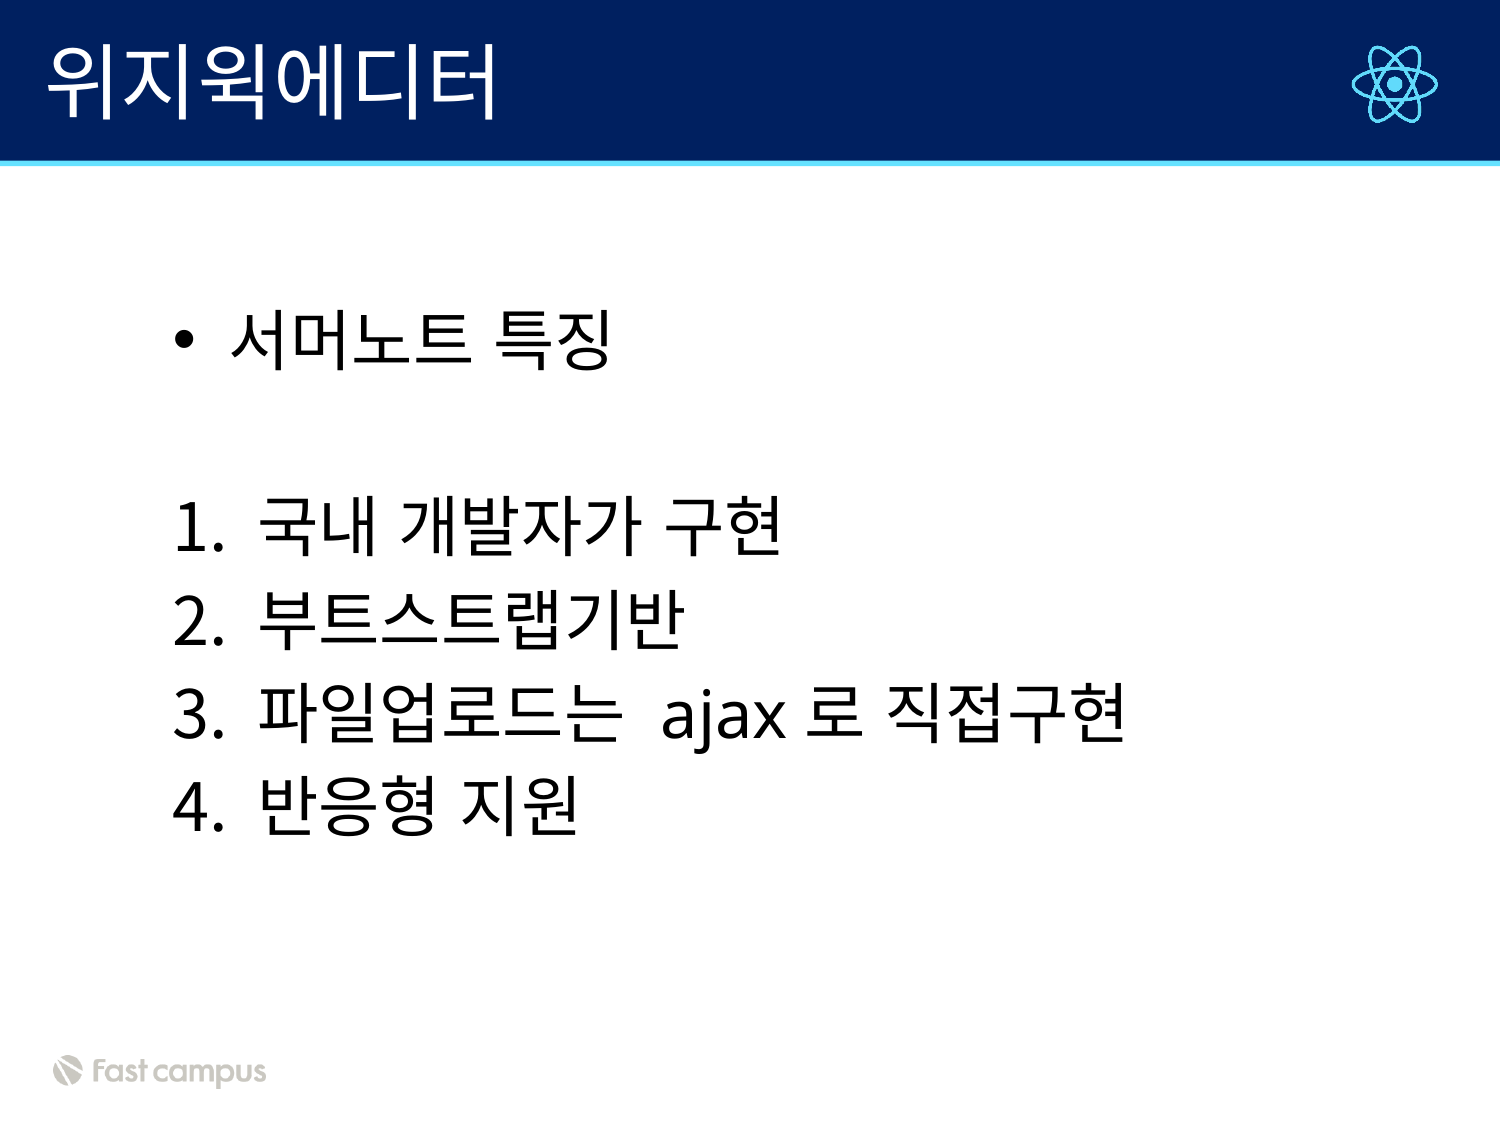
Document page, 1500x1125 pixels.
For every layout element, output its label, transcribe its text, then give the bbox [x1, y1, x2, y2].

list 서머노트 특징 국내 개발자가 구현 부트스트랩기반 파일업로드는 ajax로 직접구현 반응형 지원 [157, 290, 1343, 953]
title 위지윅에디터 [29, 0, 1380, 175]
picture [1380, 36, 1444, 135]
